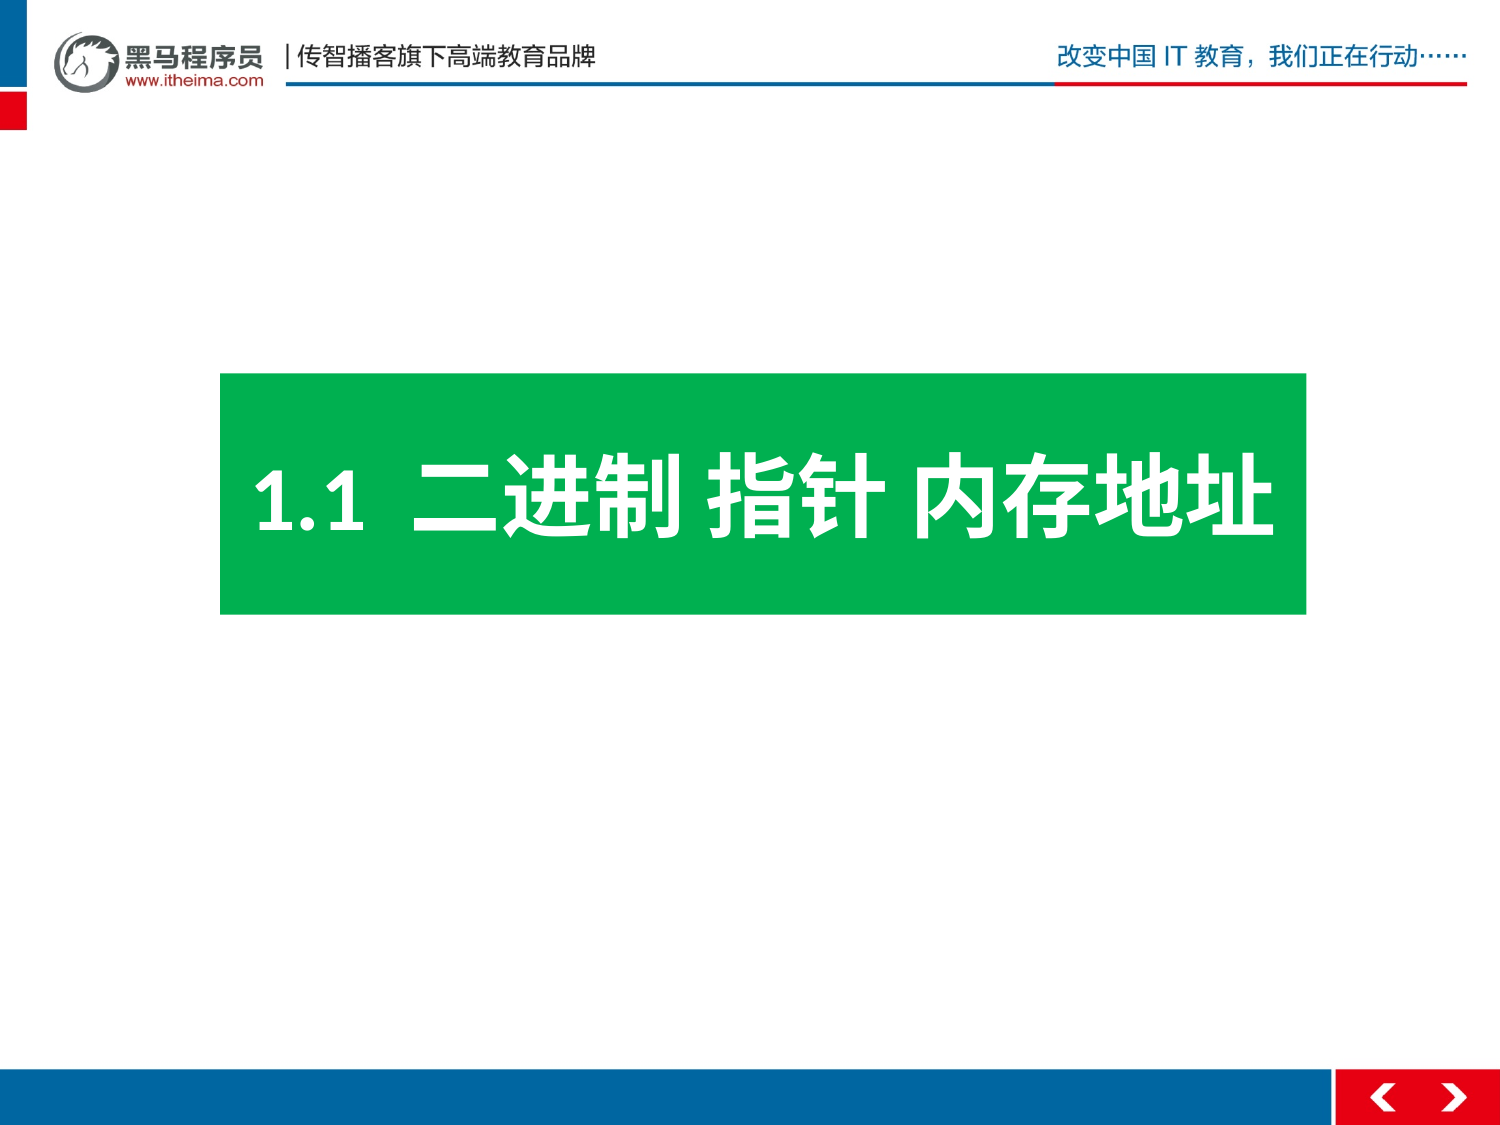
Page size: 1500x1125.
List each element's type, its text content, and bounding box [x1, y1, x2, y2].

picture [0, 0, 1500, 1125]
title 1.1 二进制 指针 内存地址 [220, 373, 1307, 615]
